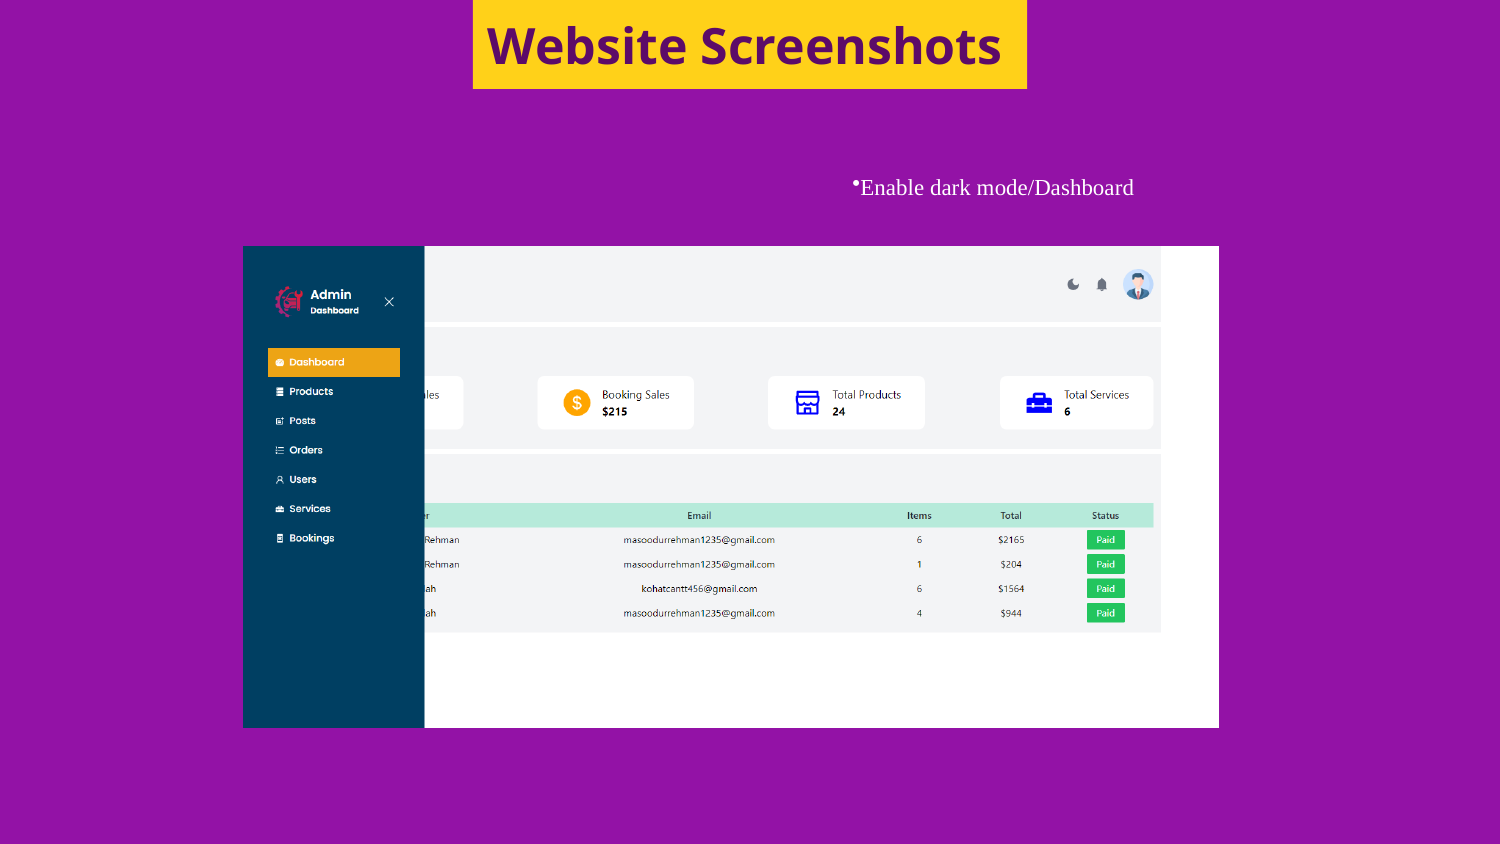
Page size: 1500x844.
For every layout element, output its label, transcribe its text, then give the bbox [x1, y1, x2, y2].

text_box Enable dark mode/Dashboard [837, 164, 1150, 244]
title Website Screenshots [472, 0, 1028, 89]
picture [243, 245, 1219, 728]
